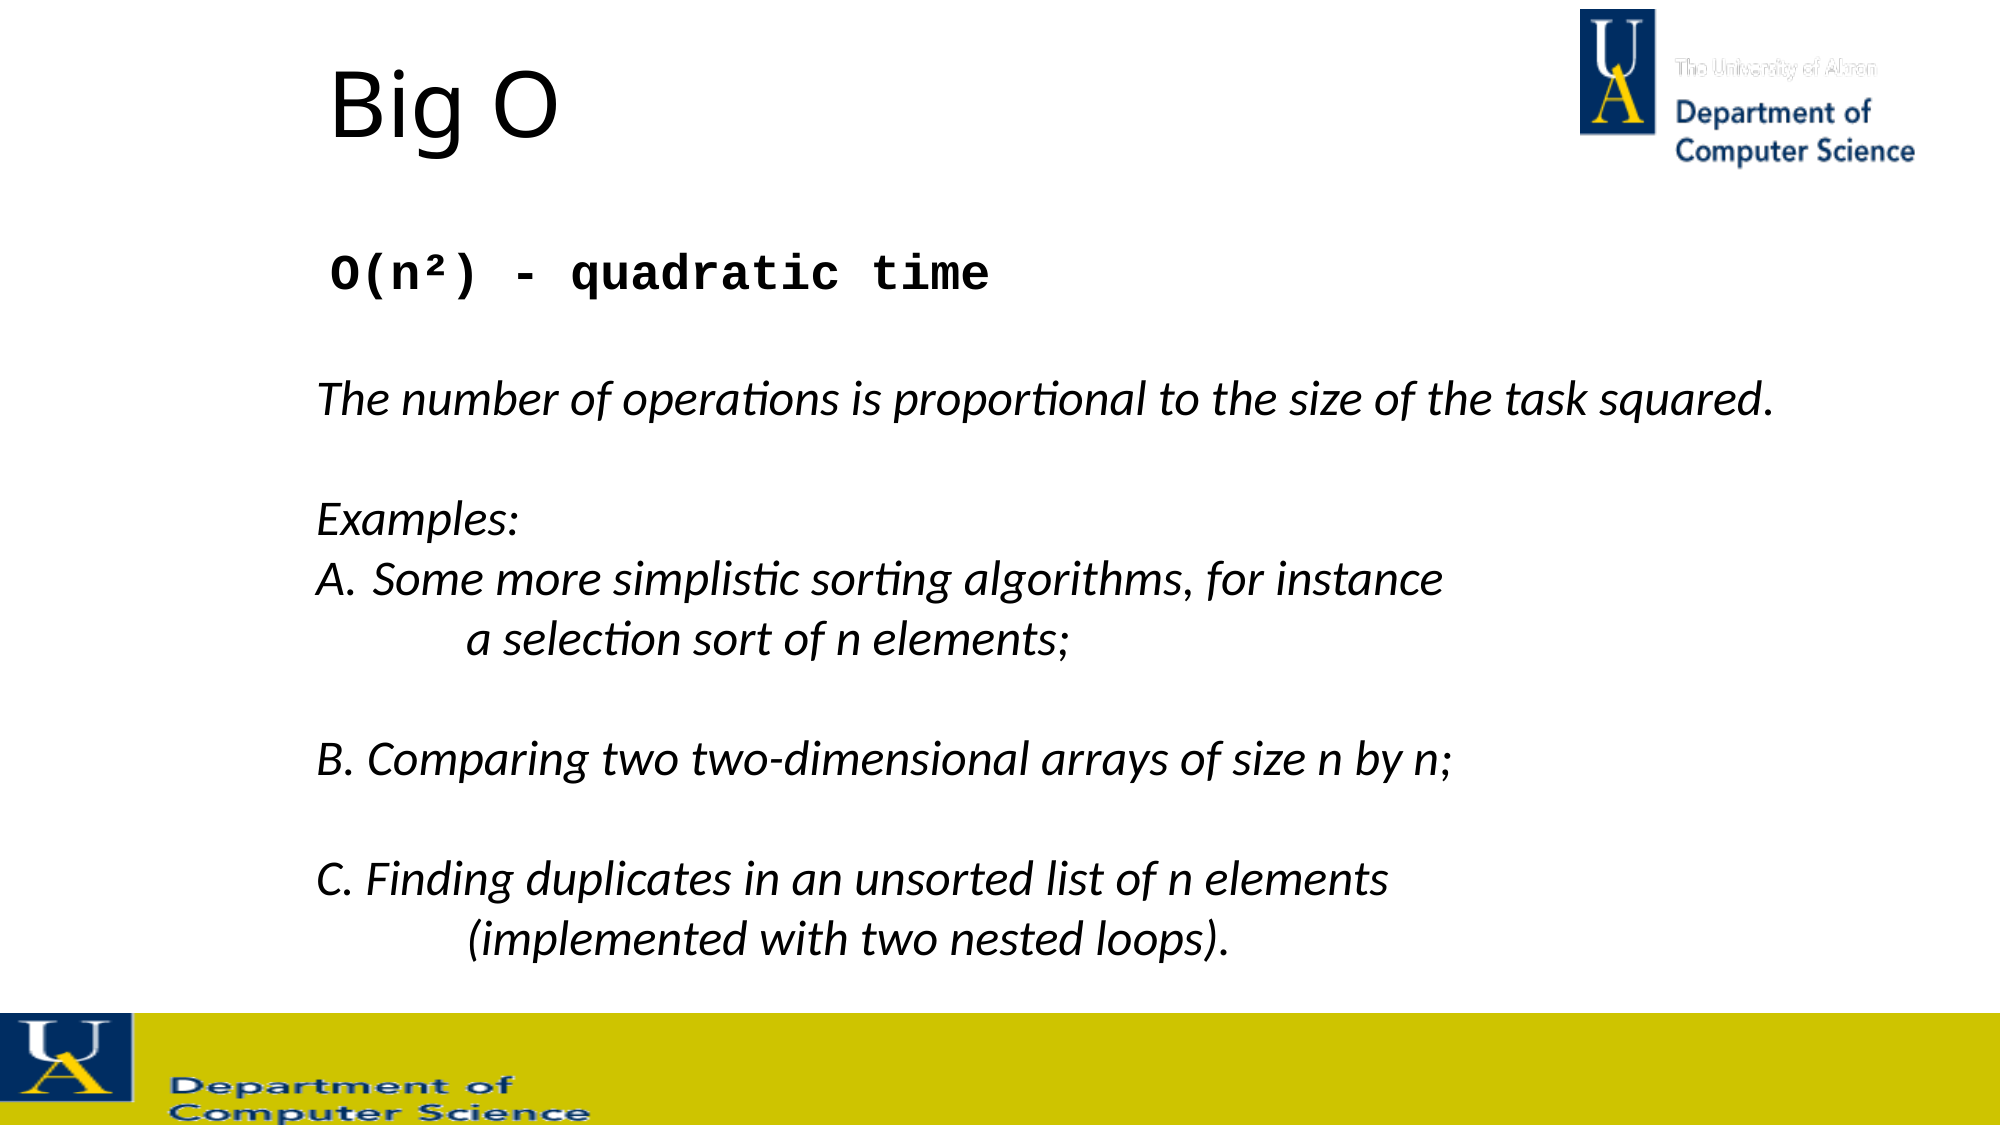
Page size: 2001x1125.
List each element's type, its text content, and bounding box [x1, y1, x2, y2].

title Big O [312, 0, 1354, 217]
text_box O(n²) - quadratic time [315, 232, 1006, 307]
picture [0, 1013, 2000, 1125]
picture [1580, 9, 2001, 198]
text_box The number of operations is proportional to the size of the task squared. Examples: Some more simplistic sorting algorithms, for instance a selection sort of n elements; B. Comparing two two-dimensional arrays of size n by n; C. Finding duplicates in an unsorted list of n elements (implemented with two nested loops). [301, 358, 1792, 973]
